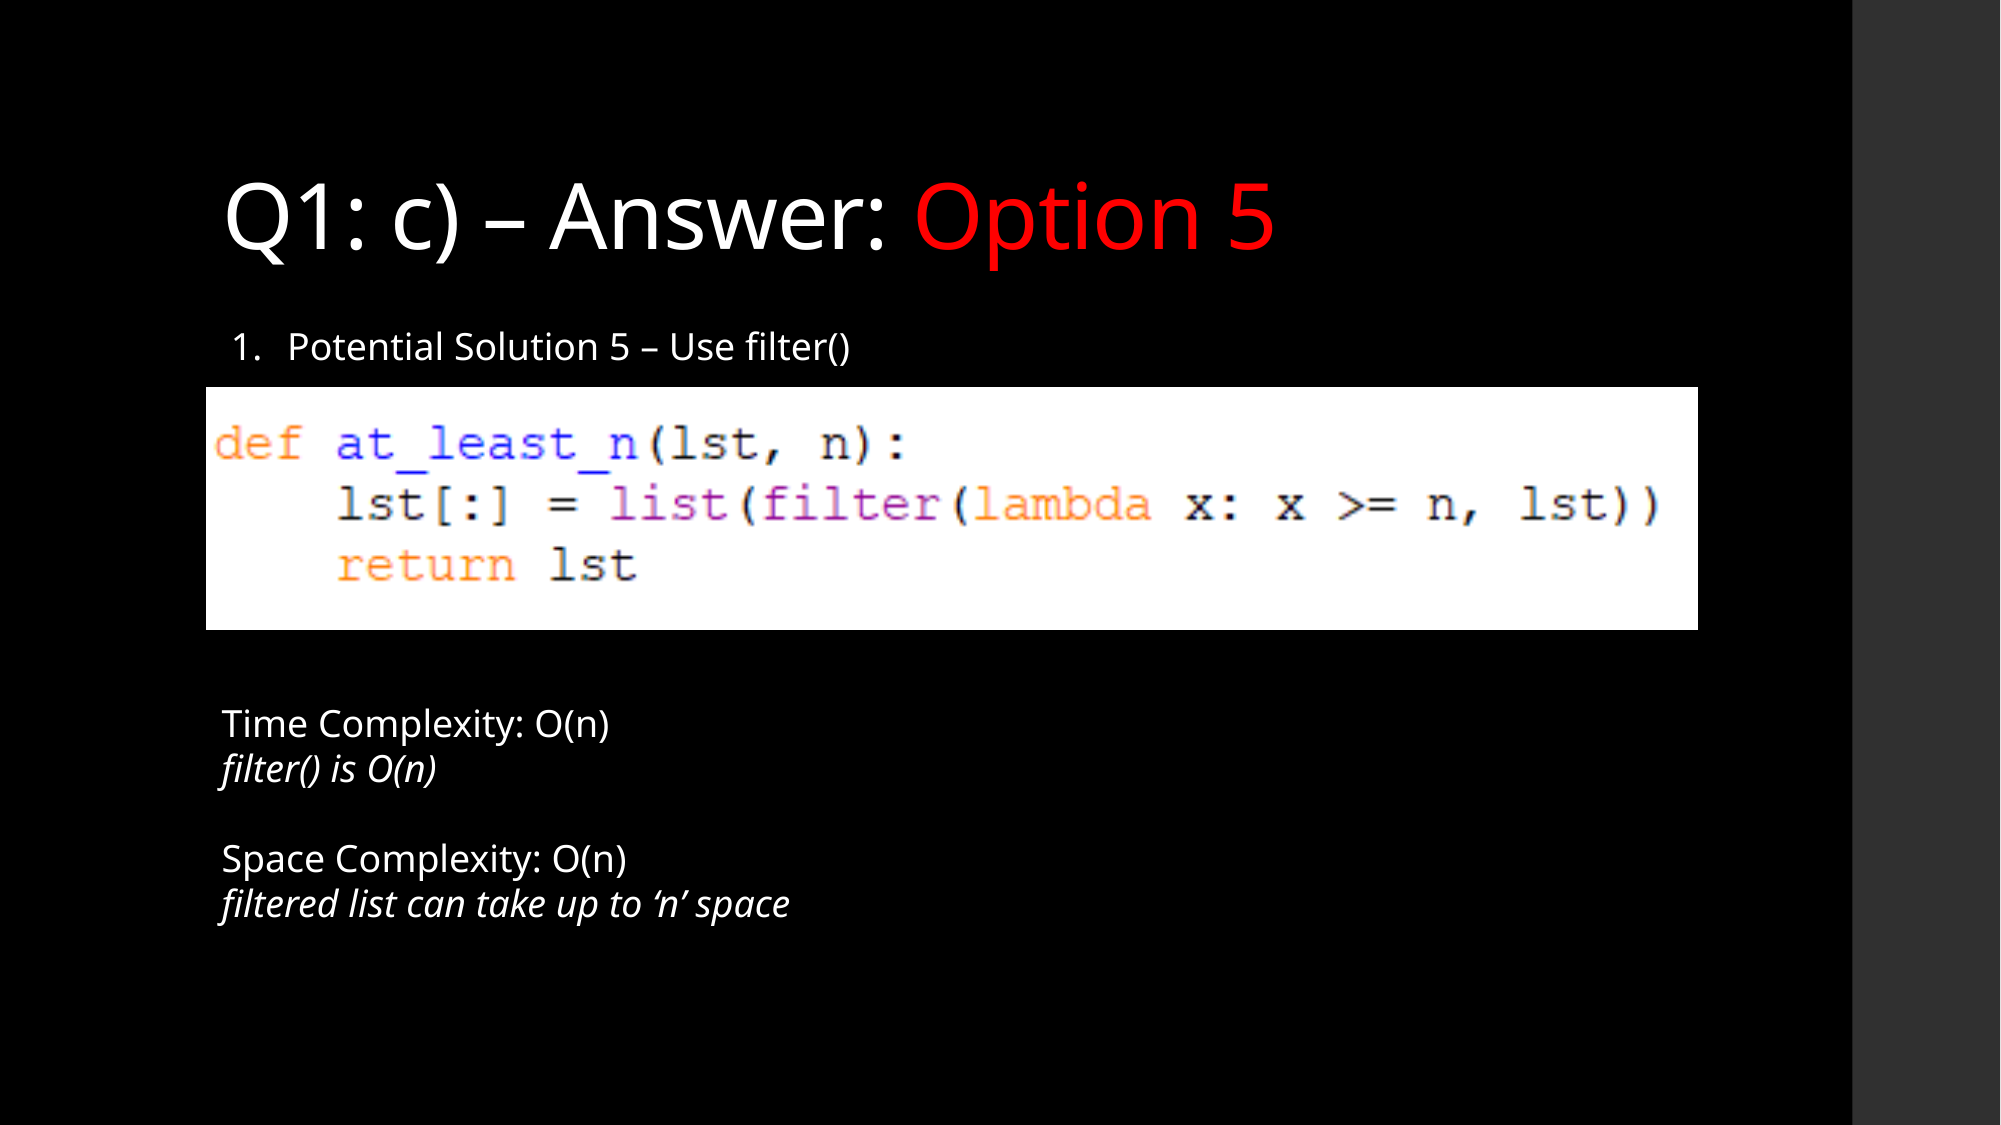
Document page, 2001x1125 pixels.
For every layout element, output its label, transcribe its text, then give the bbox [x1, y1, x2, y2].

text_box Time Complexity: O(n) filter() is O(n) Space Complexity: O(n) filtered list can take up to ‘n’ space [206, 692, 1571, 932]
title Q1: c) – Answer: Option 5 [206, 60, 1797, 278]
text_box Potential Solution 5 – Use filter() [216, 315, 866, 376]
picture [206, 387, 1698, 631]
